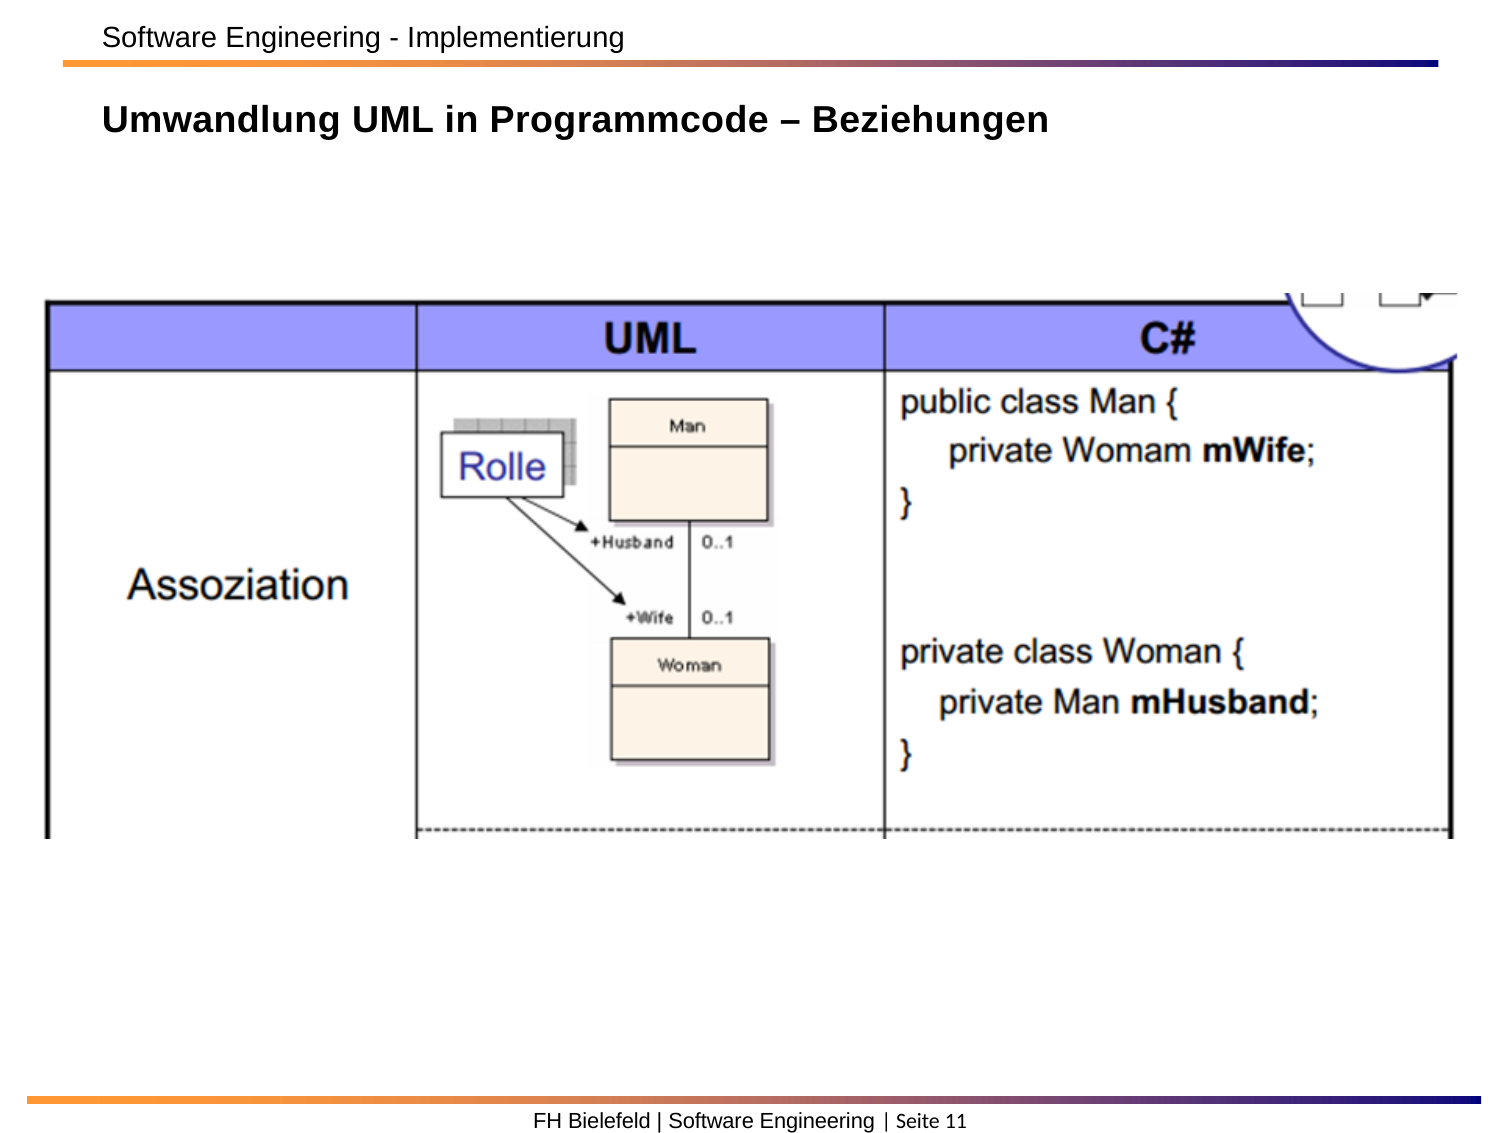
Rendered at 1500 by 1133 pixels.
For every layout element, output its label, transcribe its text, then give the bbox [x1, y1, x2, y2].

picture [27, 1096, 1482, 1104]
picture [37, 293, 1462, 839]
picture [62, 60, 99, 67]
text_box Software Engineering - Implementierung Umwandlung UML in Programmcode – Beziehungen [99, 18, 1436, 194]
